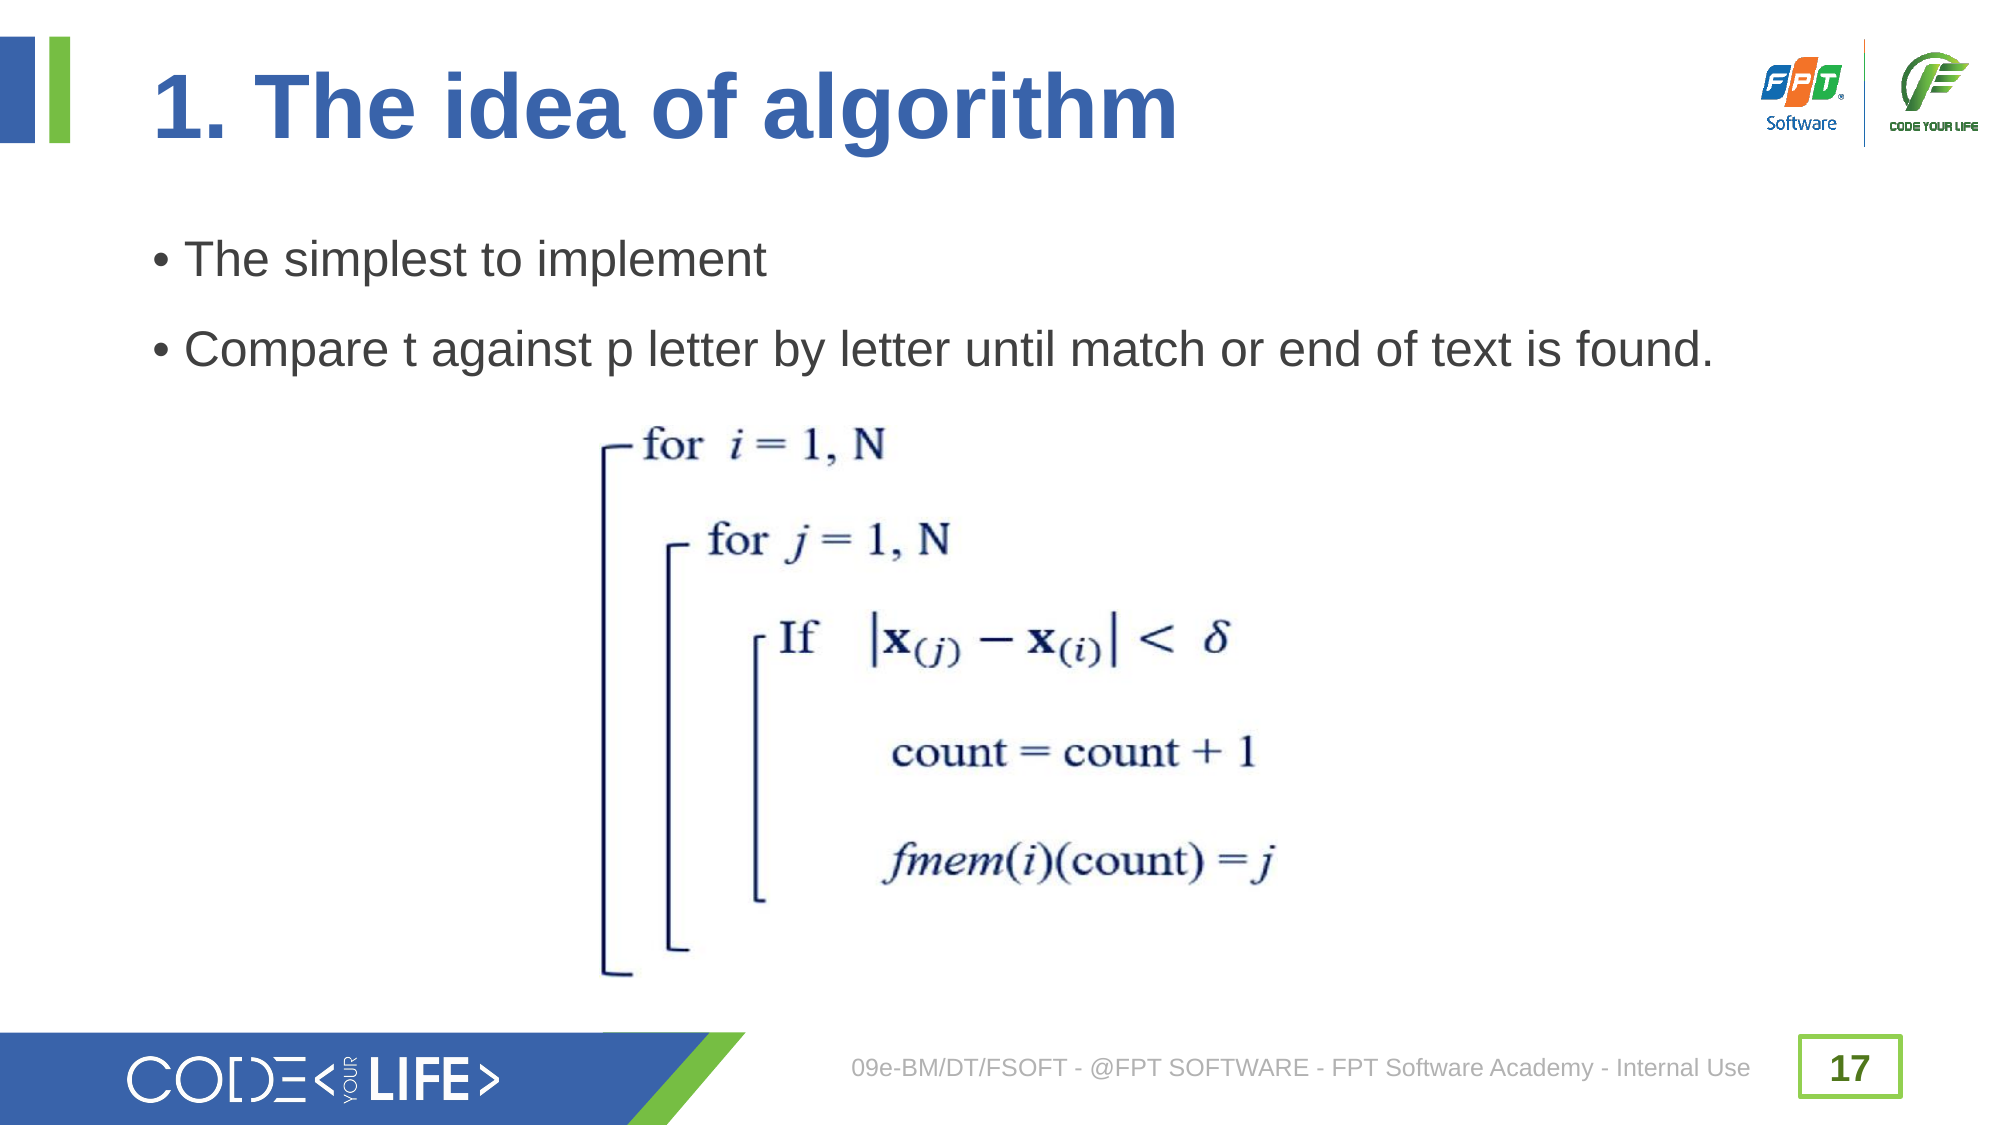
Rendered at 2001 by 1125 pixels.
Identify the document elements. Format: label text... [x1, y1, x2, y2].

footer 09e-BM/DT/FSOFT - @FPT SOFTWARE - FPT Software Academy - Internal Use [804, 1036, 1800, 1097]
picture [1741, 28, 1994, 158]
picture [599, 425, 1278, 980]
picture [127, 1056, 499, 1104]
slide_number 17 [1798, 1034, 1903, 1099]
list • The simplest to implement • Compare t against p letter by letter until match or end of text is found. [137, 188, 1863, 1012]
title 1. The idea of algorithm [137, 29, 1863, 188]
